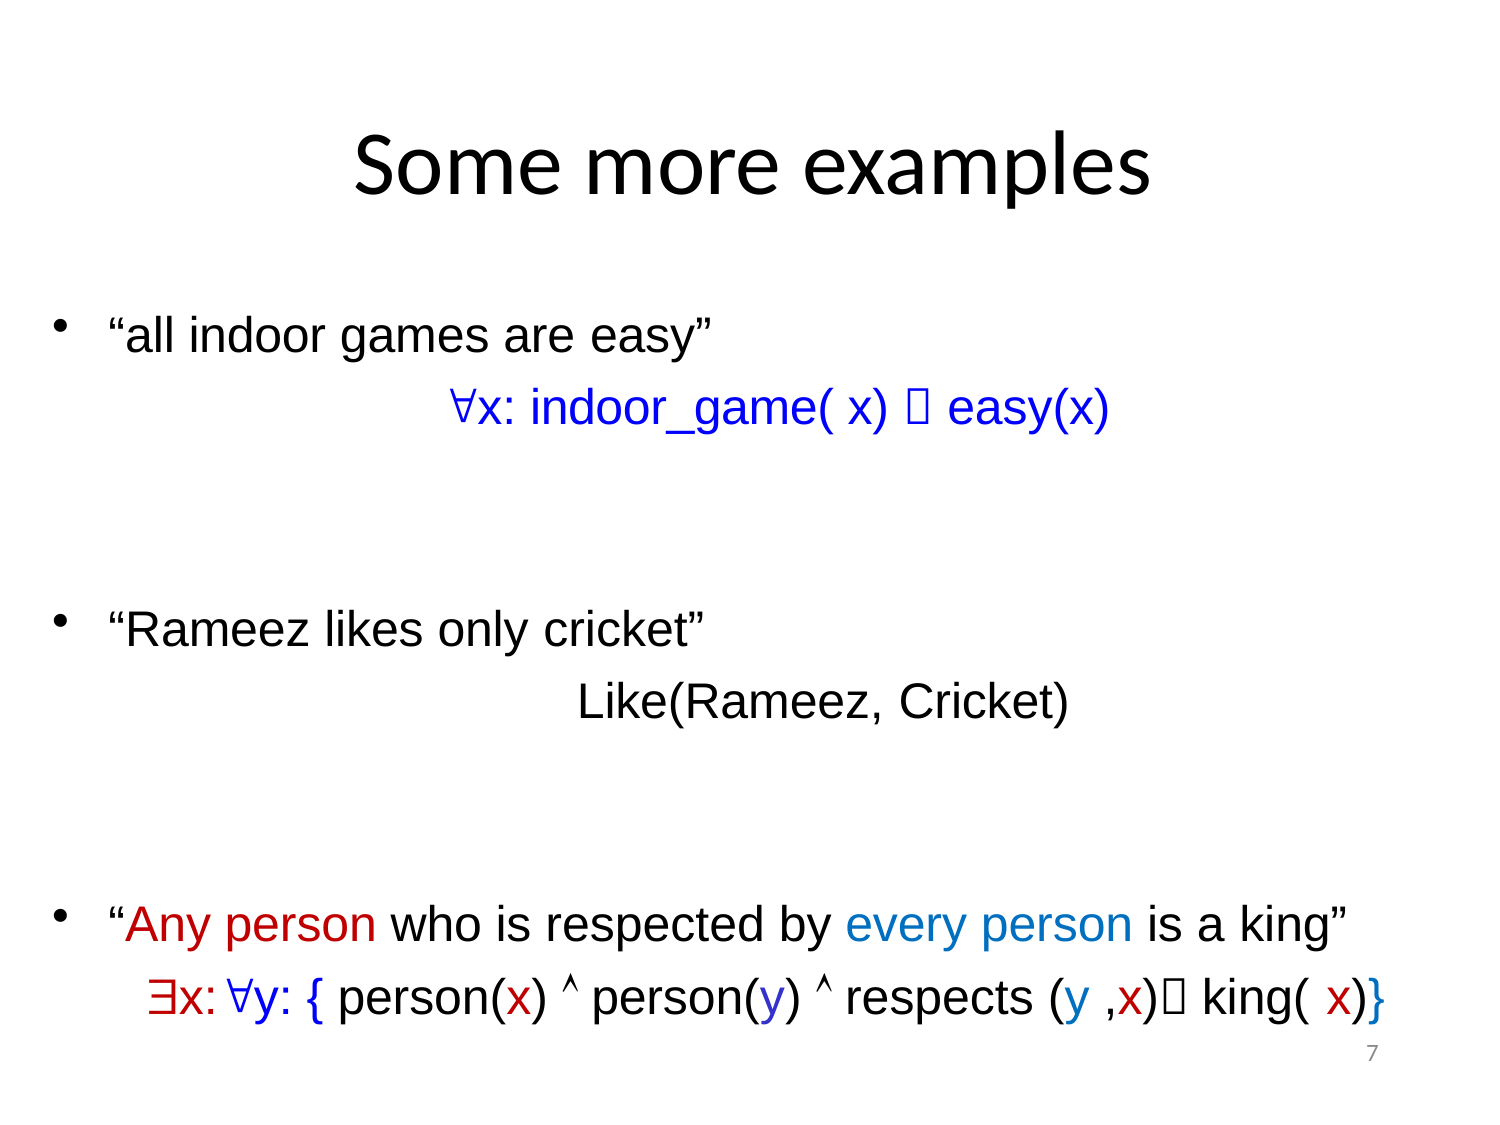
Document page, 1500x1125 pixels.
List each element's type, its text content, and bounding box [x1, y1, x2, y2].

text_box “all indoor games are easy” x: indoor_game( x)  easy(x) “Rameez likes only cricket” Like(Rameez, Cricket) “Any person who is respected by every person is a king” x:y: { person(x)  person(y)  respects (y ,x) king( x)} [50, 287, 1430, 1025]
slide_number 7 [1333, 1025, 1379, 1125]
title Some more examples [262, 61, 1242, 252]
